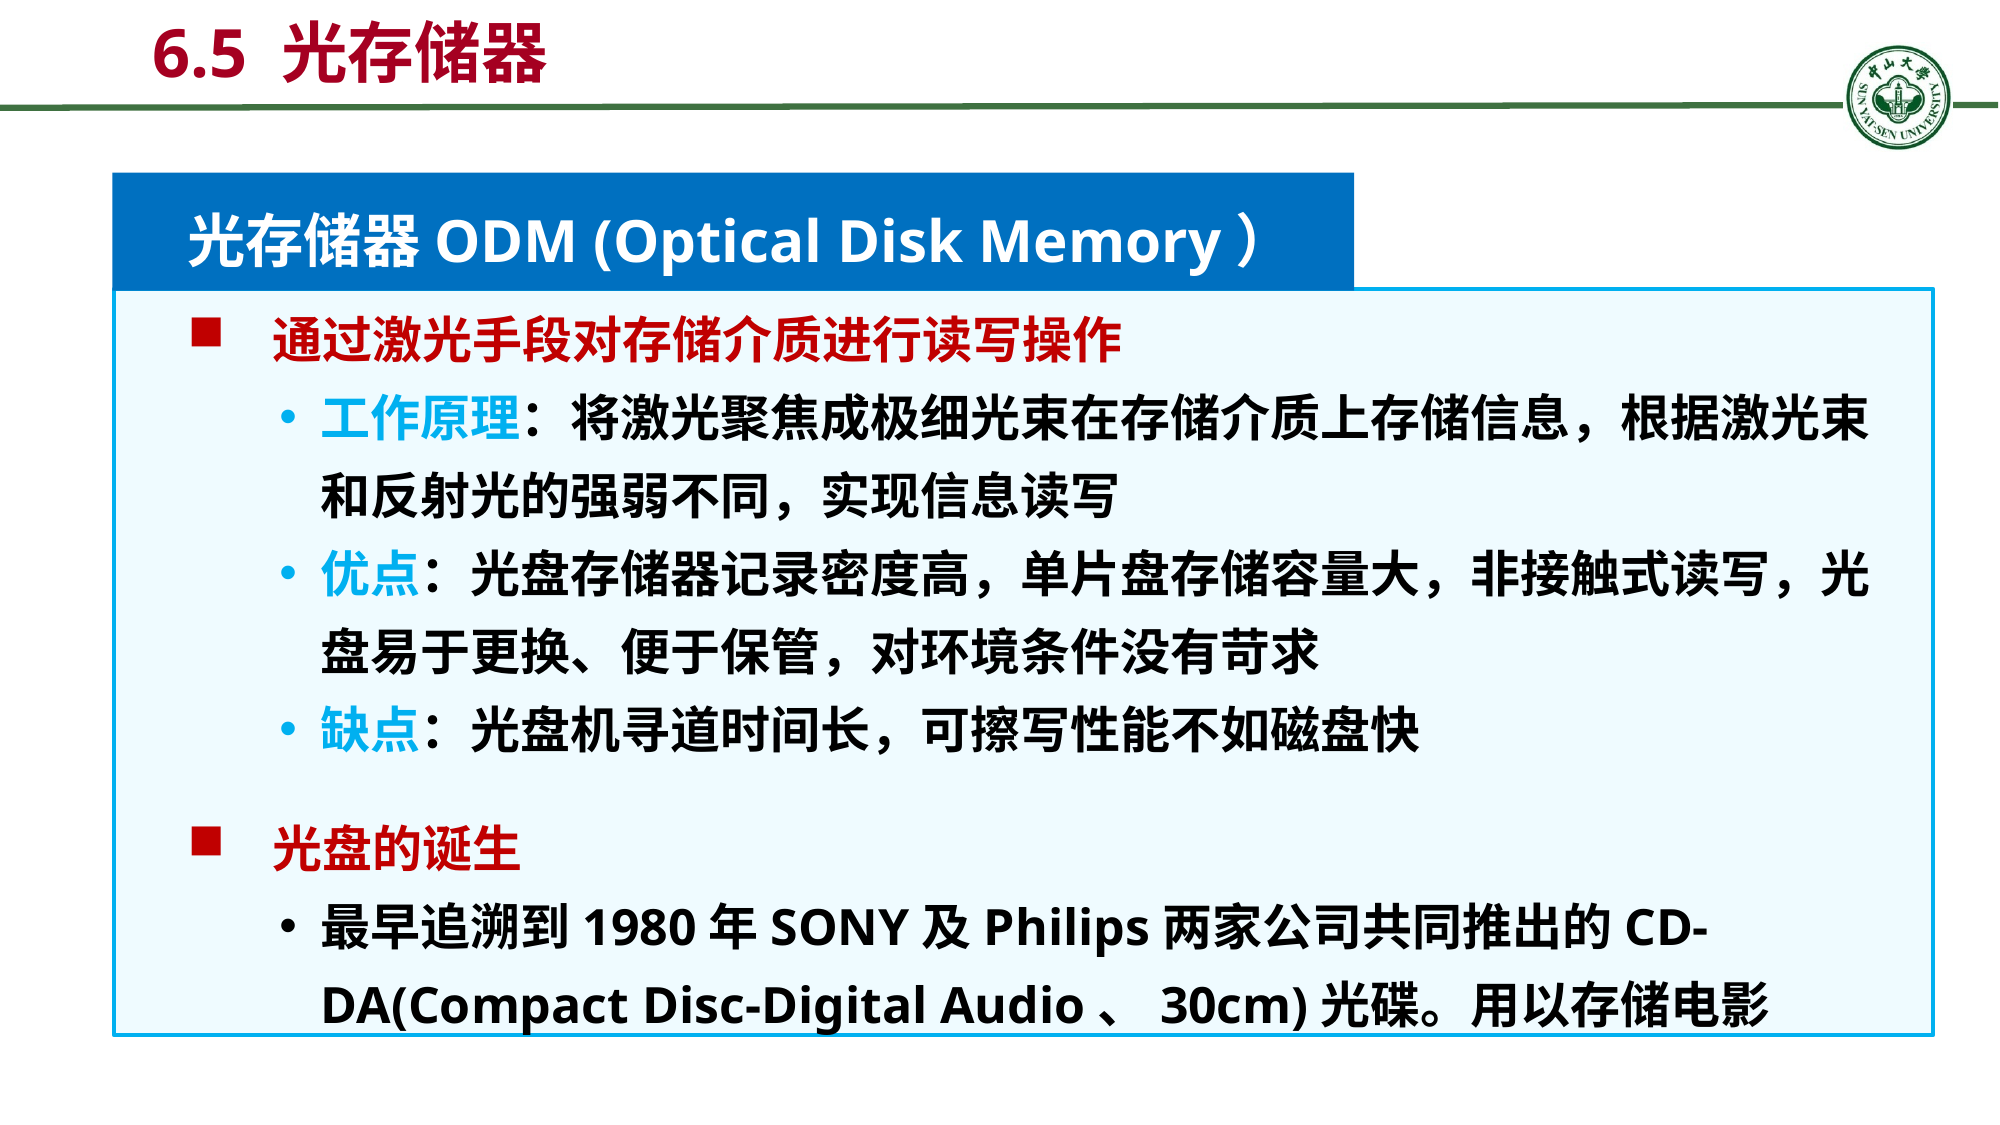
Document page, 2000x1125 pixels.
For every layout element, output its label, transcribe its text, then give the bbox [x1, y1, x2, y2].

text_box 6.5 光存储器 [137, 1, 847, 98]
text_box 通过激光手段对存储介质进行读写操作 工作原理：将激光聚焦成极细光束在存储介质上存储信息，根据激光束和反射光的强弱不同，实现信息读写 优点：光盘存储器记录密度高，单片盘存储容量大，非接触式读写，光盘易于更换、便于保管，对环境条件没有苛求 缺点：光盘机寻道时间长，可擦写性能不如磁盘快 光盘的诞生 最早追溯到1980年SONY及Philips两家公司共同推出的CD-DA(Compact Disc-Digital Audio、30cm)光碟。用以存储电影 [112, 287, 1935, 1037]
text_box 光存储器ODM (Optical Disk Memory） [110, 171, 1356, 293]
picture [1843, 42, 1953, 152]
